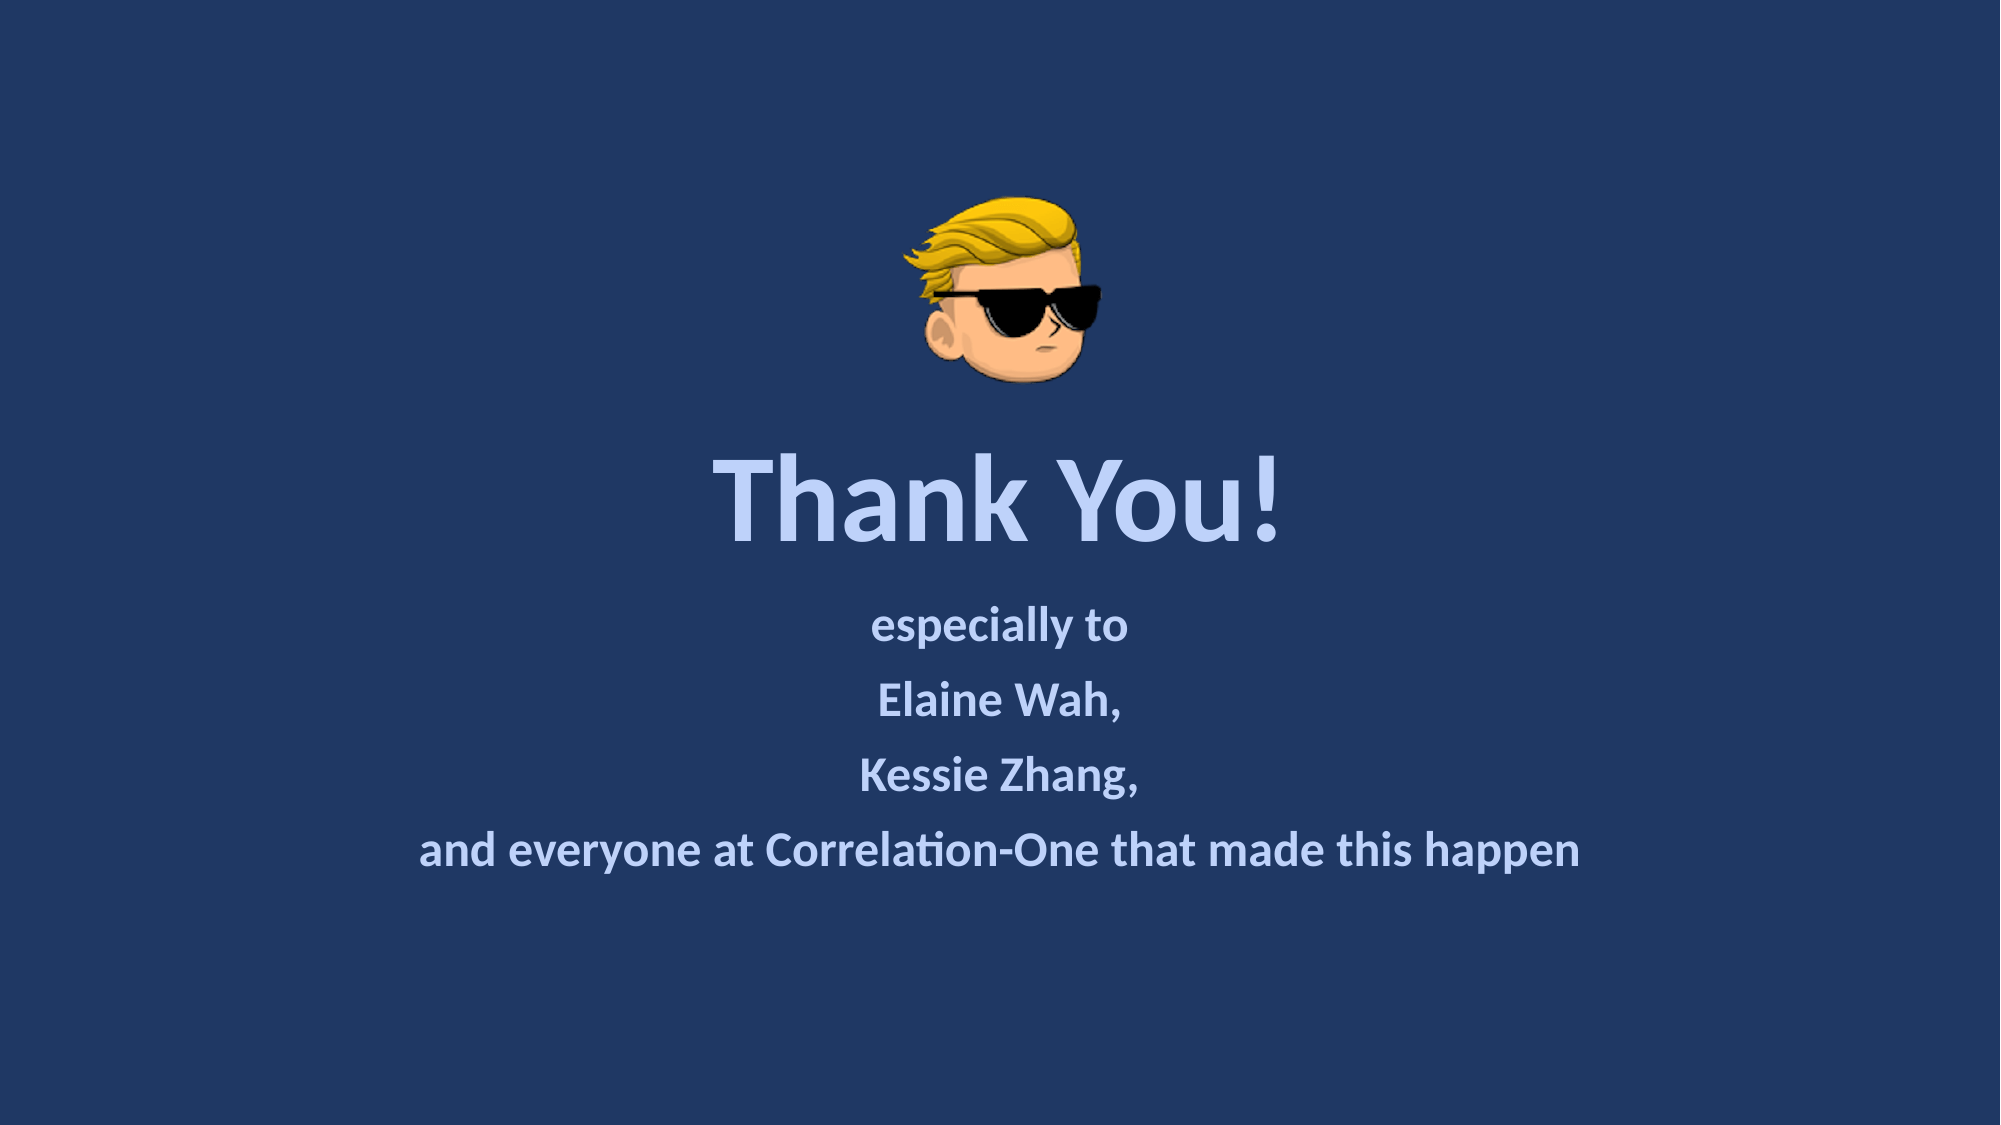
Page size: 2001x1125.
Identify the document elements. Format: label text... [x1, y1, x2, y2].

title Thank You! [249, 184, 1750, 576]
subtitle especially to Elaine Wah, Kessie Zhang, and everyone at Correlation-One that made this happen [249, 590, 1750, 912]
picture [893, 183, 1107, 397]
